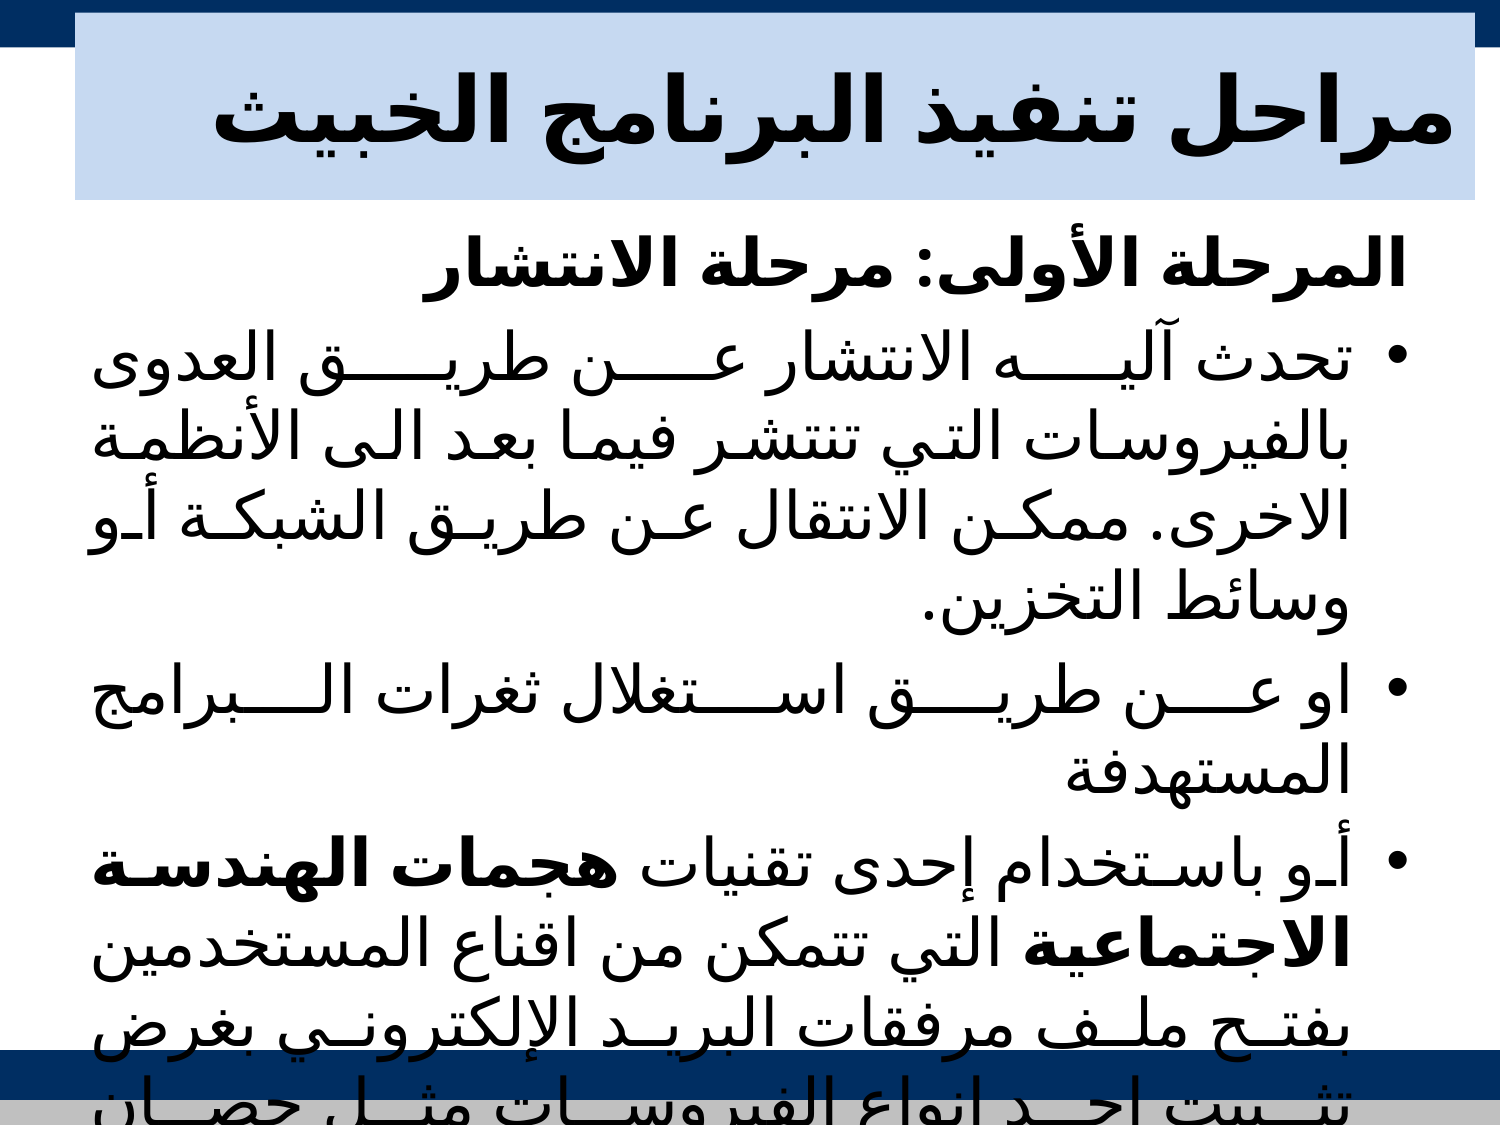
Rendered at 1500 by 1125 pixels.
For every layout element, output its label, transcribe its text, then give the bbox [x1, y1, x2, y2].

list المرحلة الأولى: مرحلة الانتشار تحدث آليه الانتشار عن طريق العدوى بالفيروسات التي تنتشر فيما بعد الى الأنظمة الاخرى. ممكن الانتقال عن طريق الشبكة أو وسائط التخزين. او عن طريق استغلال ثغرات البرامج المستهدفة أو باستخدام إحدى تقنيات هجمات الهندسة الاجتماعية التي تتمكن من اقناع المستخدمين بفتح ملف مرفقات البريد الإلكتروني بغرض تثبيت احد انواع الفيروسات مثل حصان طروادة. [75, 212, 1425, 1005]
title مراحل تنفيذ البرنامج الخبيث [75, 12, 1475, 200]
